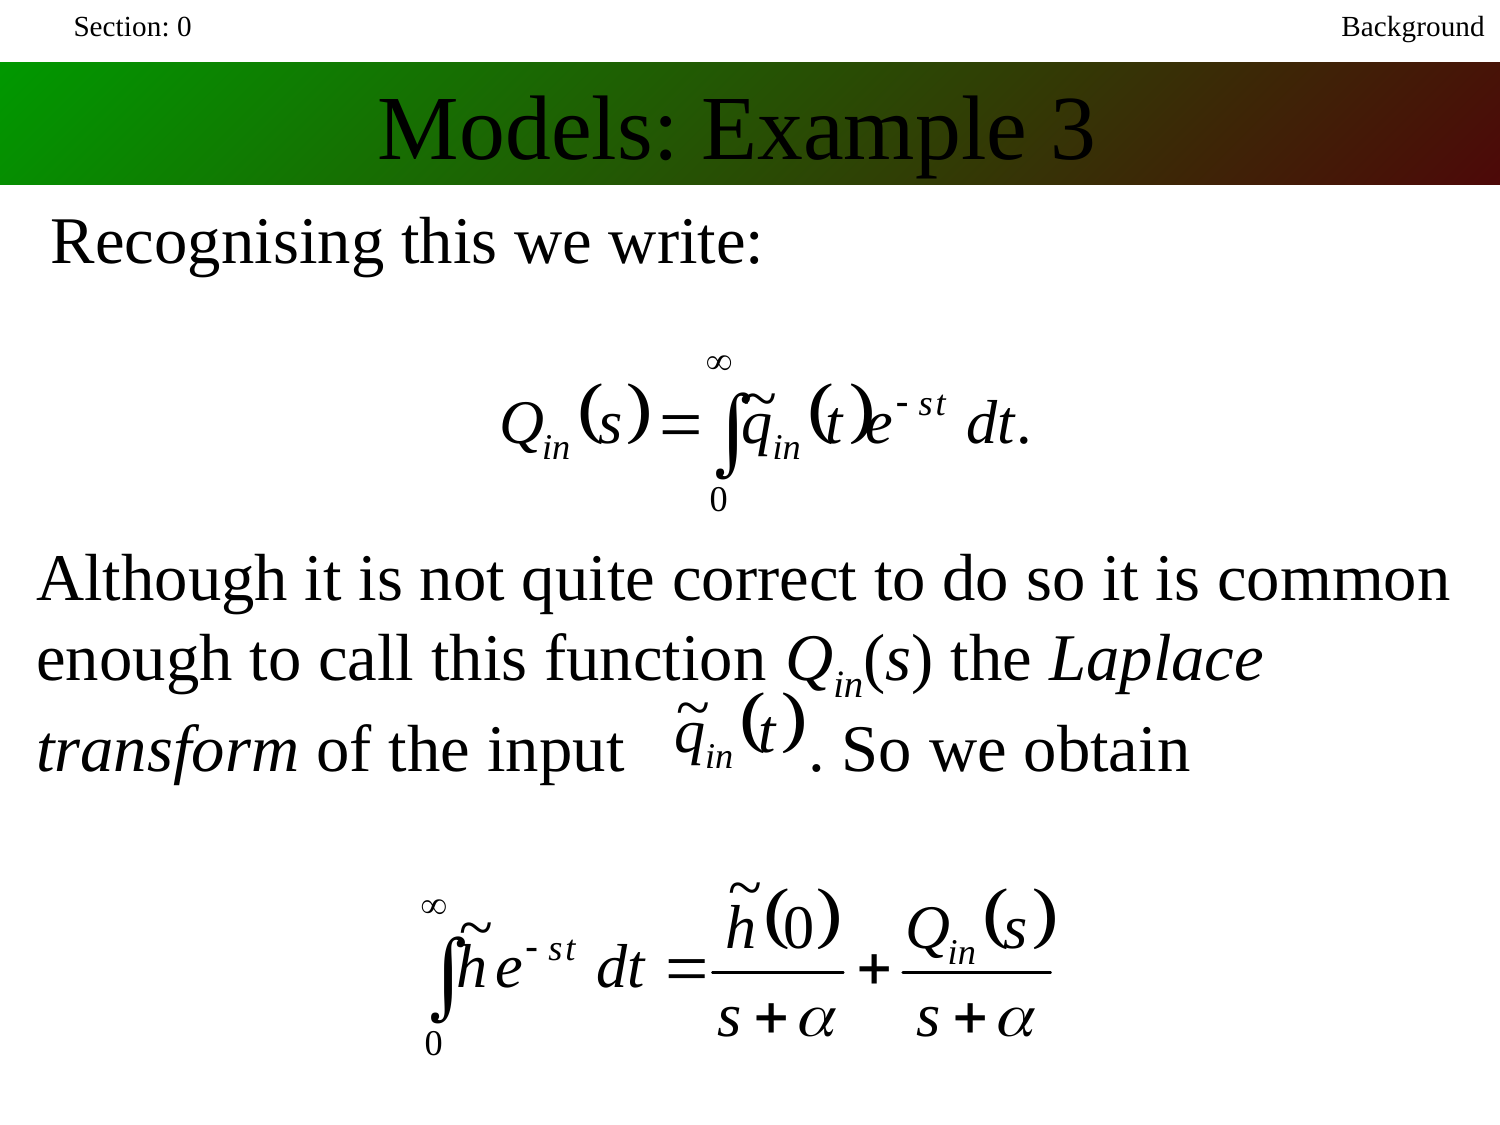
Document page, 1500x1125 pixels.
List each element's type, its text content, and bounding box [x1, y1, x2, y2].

text_box [0, 62, 99, 185]
text_box Recognising this we write: [35, 189, 1494, 284]
text_box Background [1234, 0, 1500, 50]
text_box [1375, 62, 1500, 185]
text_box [664, 690, 811, 785]
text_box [410, 873, 1065, 1071]
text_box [491, 329, 1038, 527]
text_box Although it is not quite correct to do so it is common enough to call this function Qin(s) the Laplace transform of the input . So we obtain [21, 526, 1479, 793]
text_box Section: 0 [0, 0, 266, 50]
text_box Models: Example 3 [99, 59, 1375, 188]
